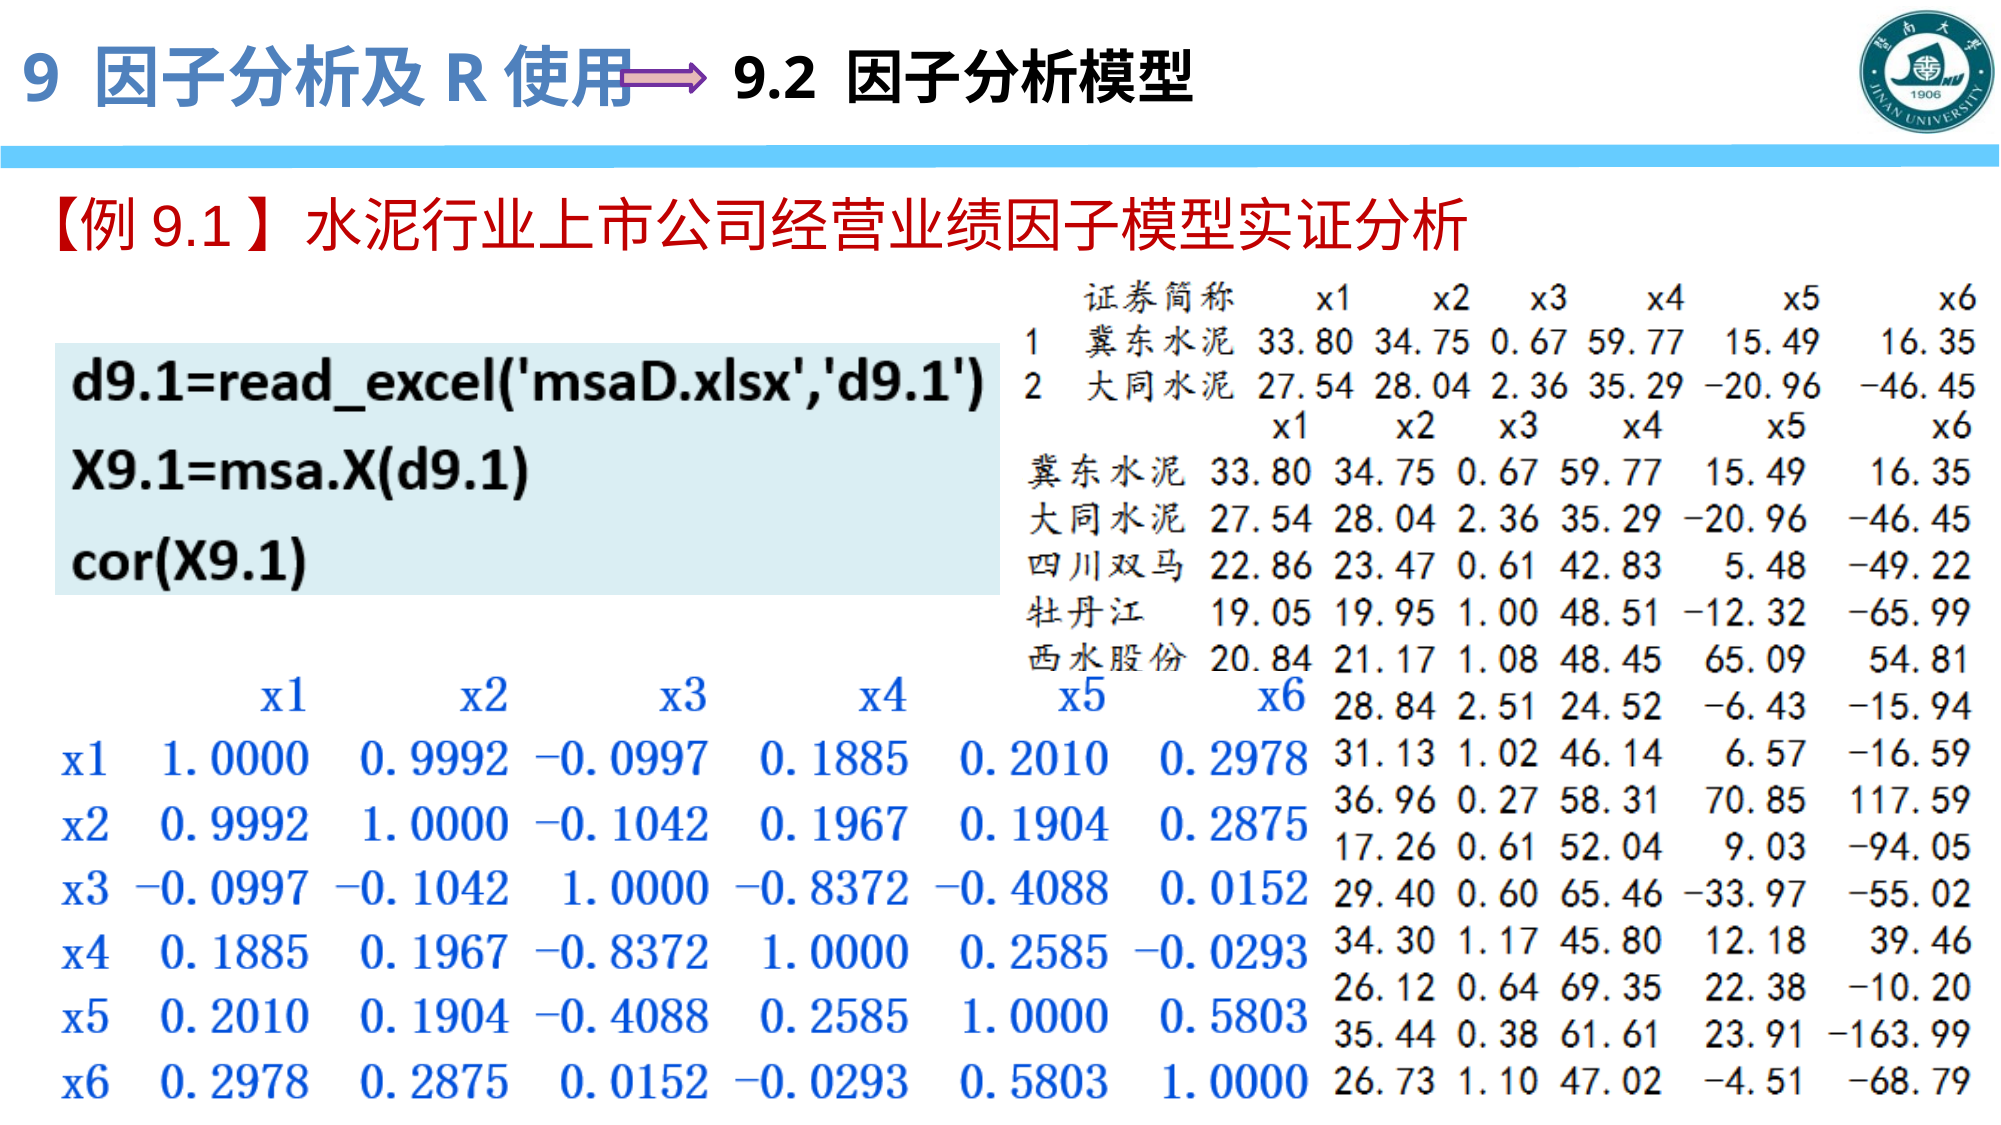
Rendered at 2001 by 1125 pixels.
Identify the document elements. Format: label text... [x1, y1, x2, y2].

text_box 9.2 因子分析模型 [922, 33, 1430, 118]
text_box [619, 62, 707, 94]
picture [55, 342, 1001, 595]
text_box 9 因子分析及R使用 [7, 27, 922, 123]
text_box 【例9.1】水泥行业上市公司经营业绩因子模型实证分析 [6, 180, 1485, 265]
picture [1856, 6, 1996, 134]
picture [57, 275, 1991, 1112]
